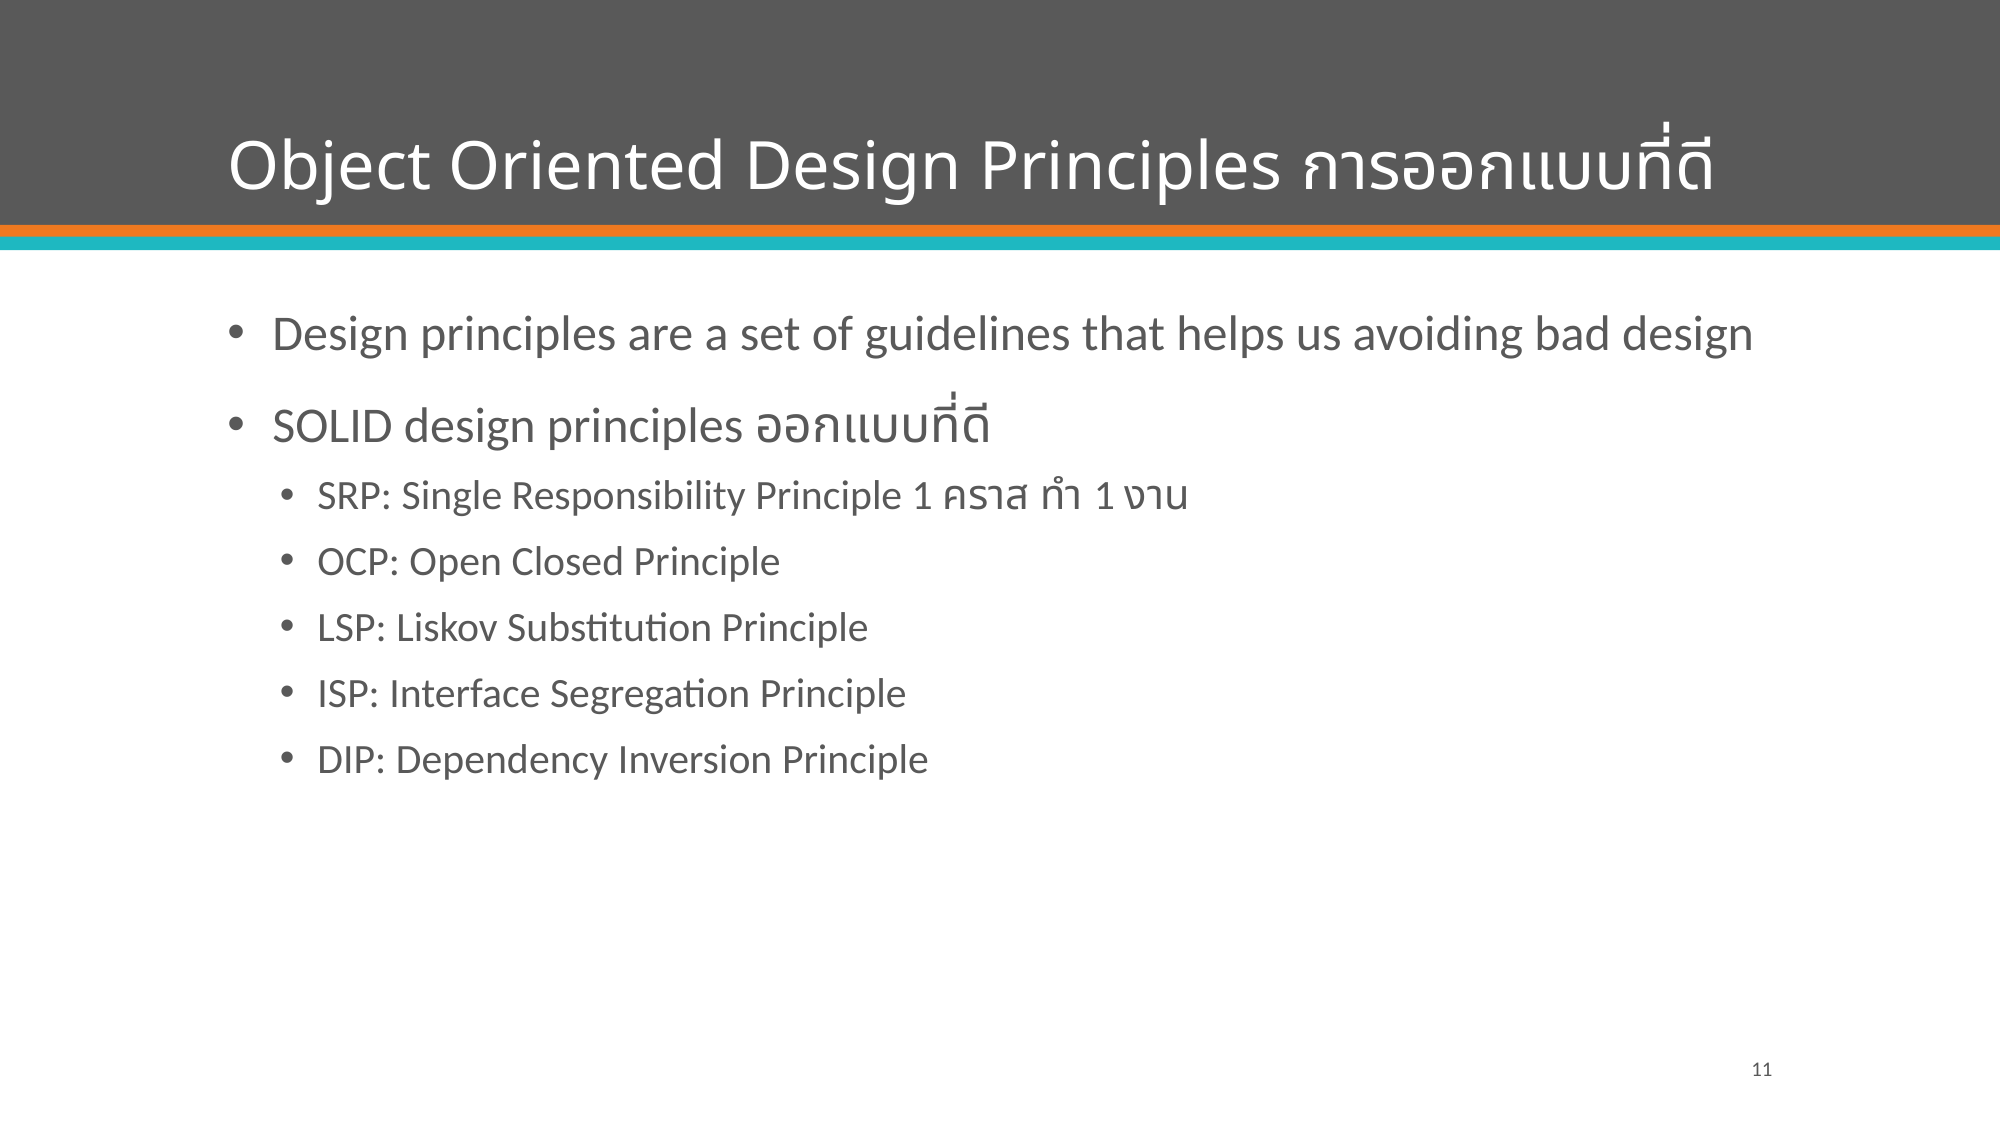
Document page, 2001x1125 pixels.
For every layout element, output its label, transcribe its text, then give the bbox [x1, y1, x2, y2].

slide_number 11 [1562, 1045, 1788, 1091]
title Object Oriented Design Principles การออกแบบที่ดี [212, 41, 1788, 212]
list Design principles are a set of guidelines that helps us avoiding bad design SOLID design principles ออกแบบที่ดี SRP: Single Responsibility Principle 1 คราส ทำ 1 งาน OCP: Open Closed Principle LSP: Liskov Substitution Principle ISP: Interface Segregation Principle DIP: Dependency Inversion Principle [212, 299, 1788, 1013]
